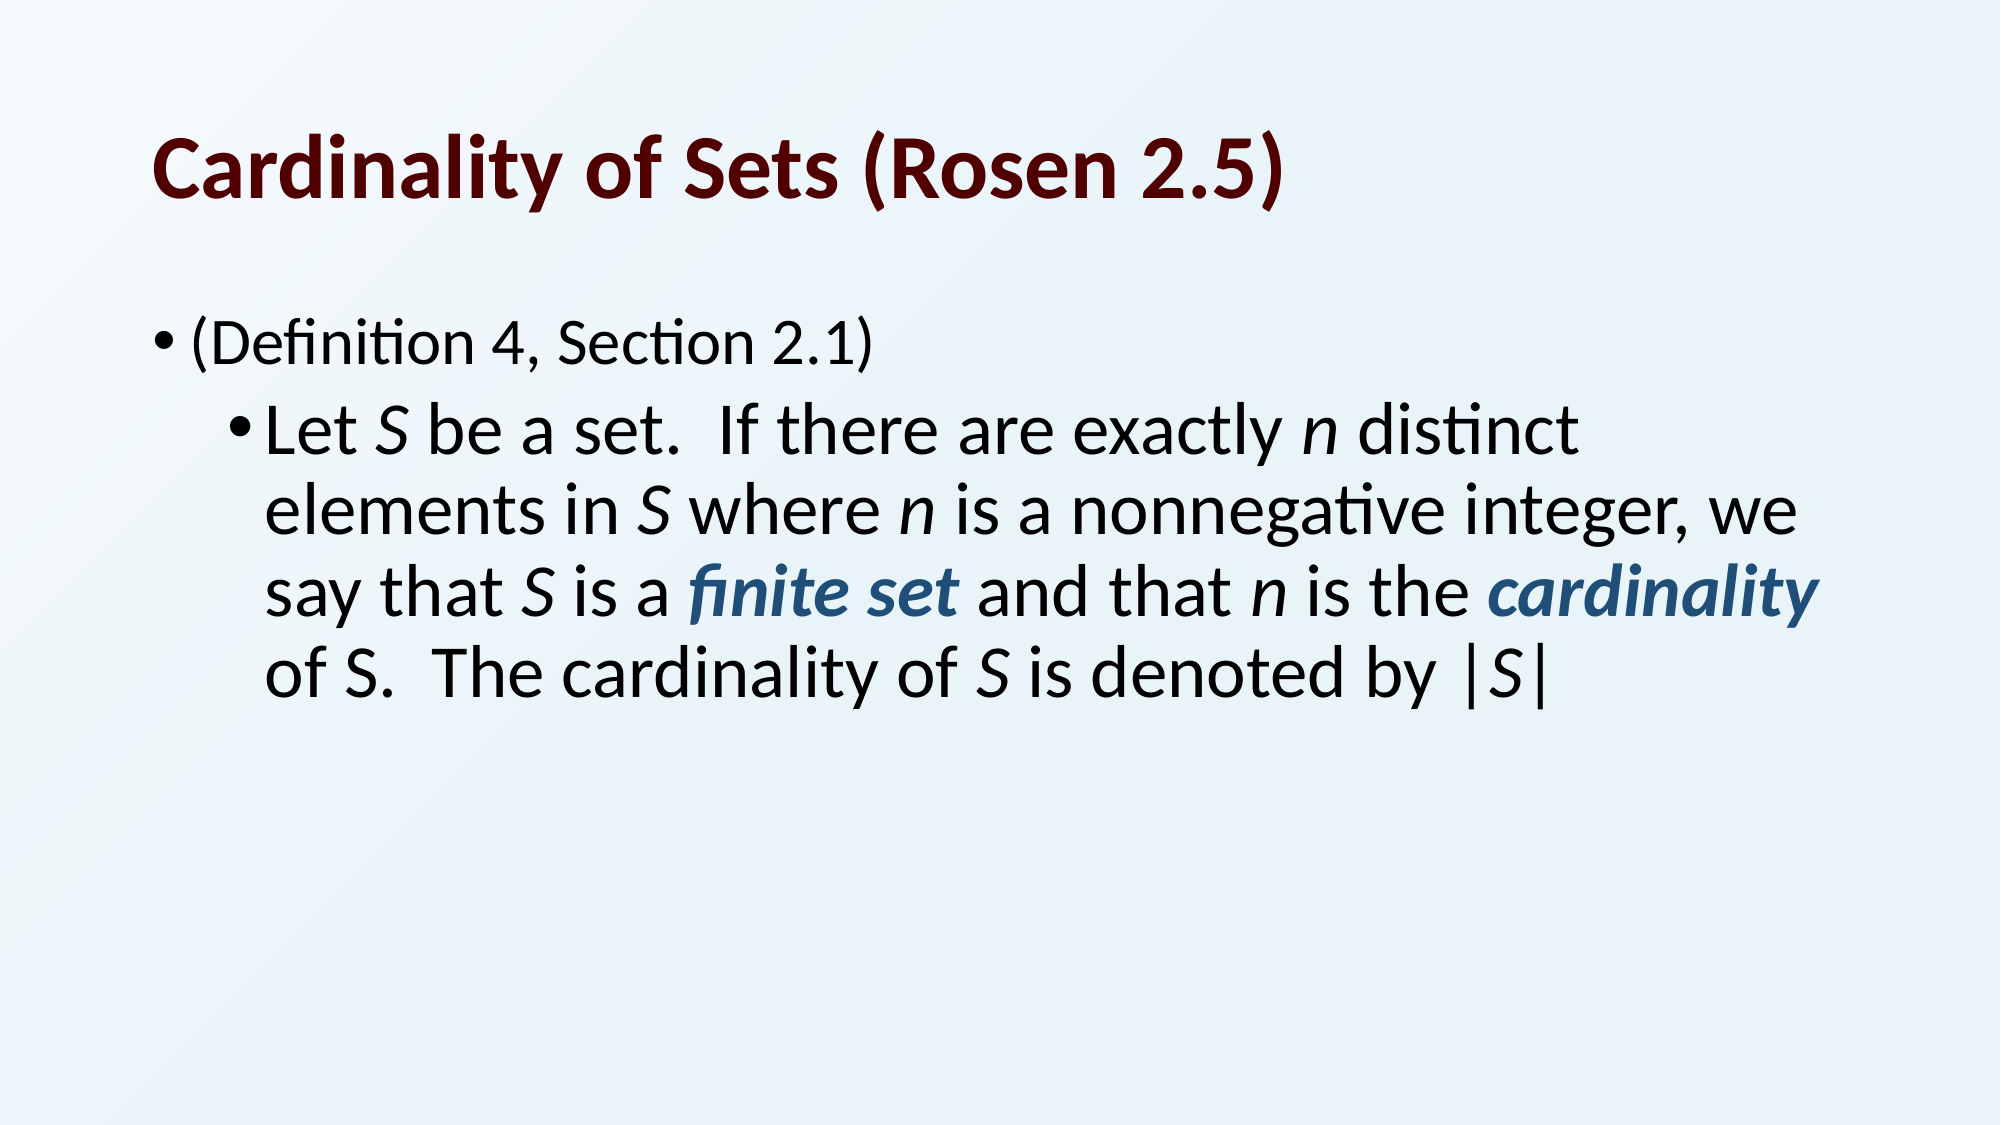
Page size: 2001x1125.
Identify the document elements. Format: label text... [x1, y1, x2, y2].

list (Definition 4, Section 2.1) Let S be a set. If there are exactly n distinct elements in S where n is a nonnegative integer, we say that S is a finite set and that n is the cardinality of S. The cardinality of S is denoted by |S| [137, 299, 1863, 1014]
title Cardinality of Sets (Rosen 2.5) [137, 59, 1863, 278]
